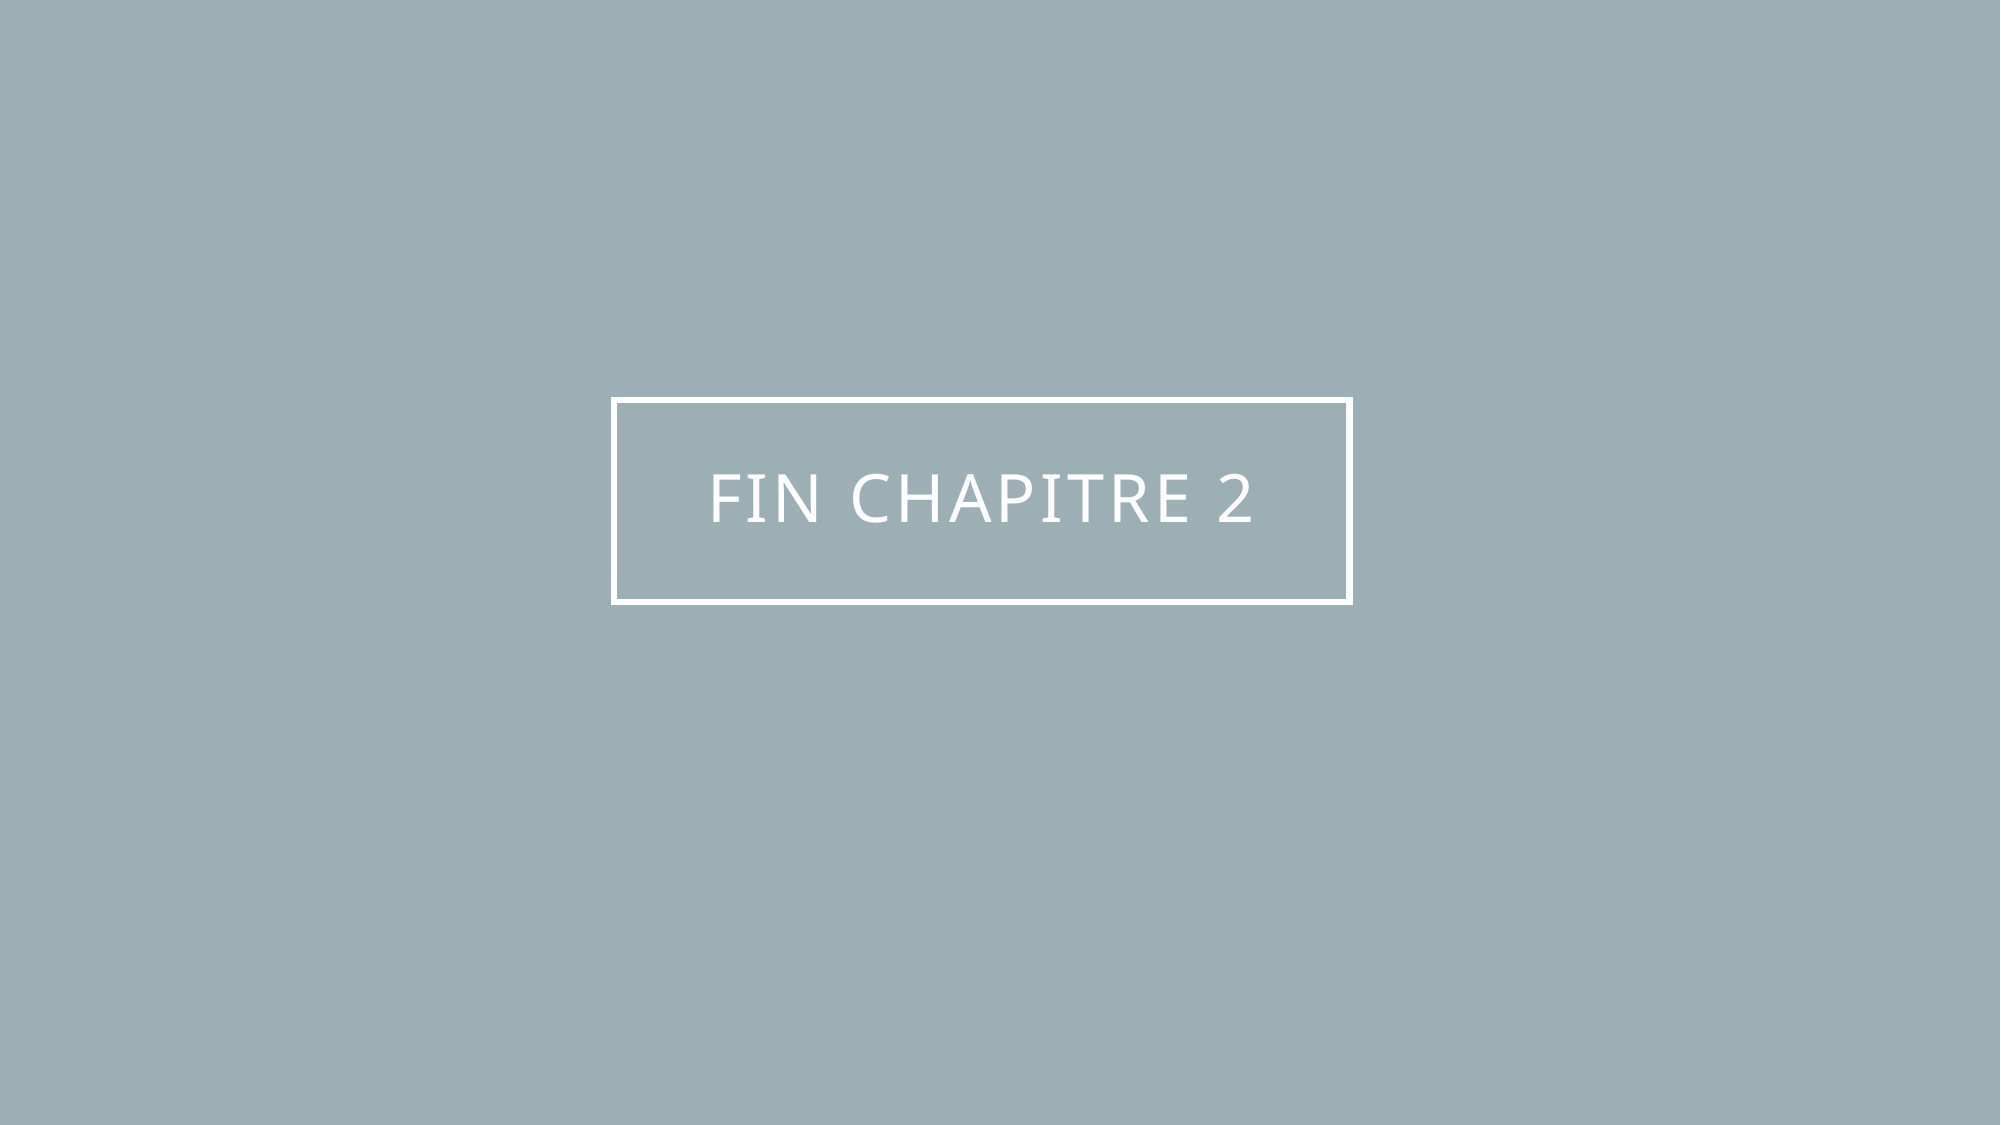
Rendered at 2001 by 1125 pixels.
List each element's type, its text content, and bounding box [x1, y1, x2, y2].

title FIN CHAPITRE 2 [611, 397, 1353, 605]
